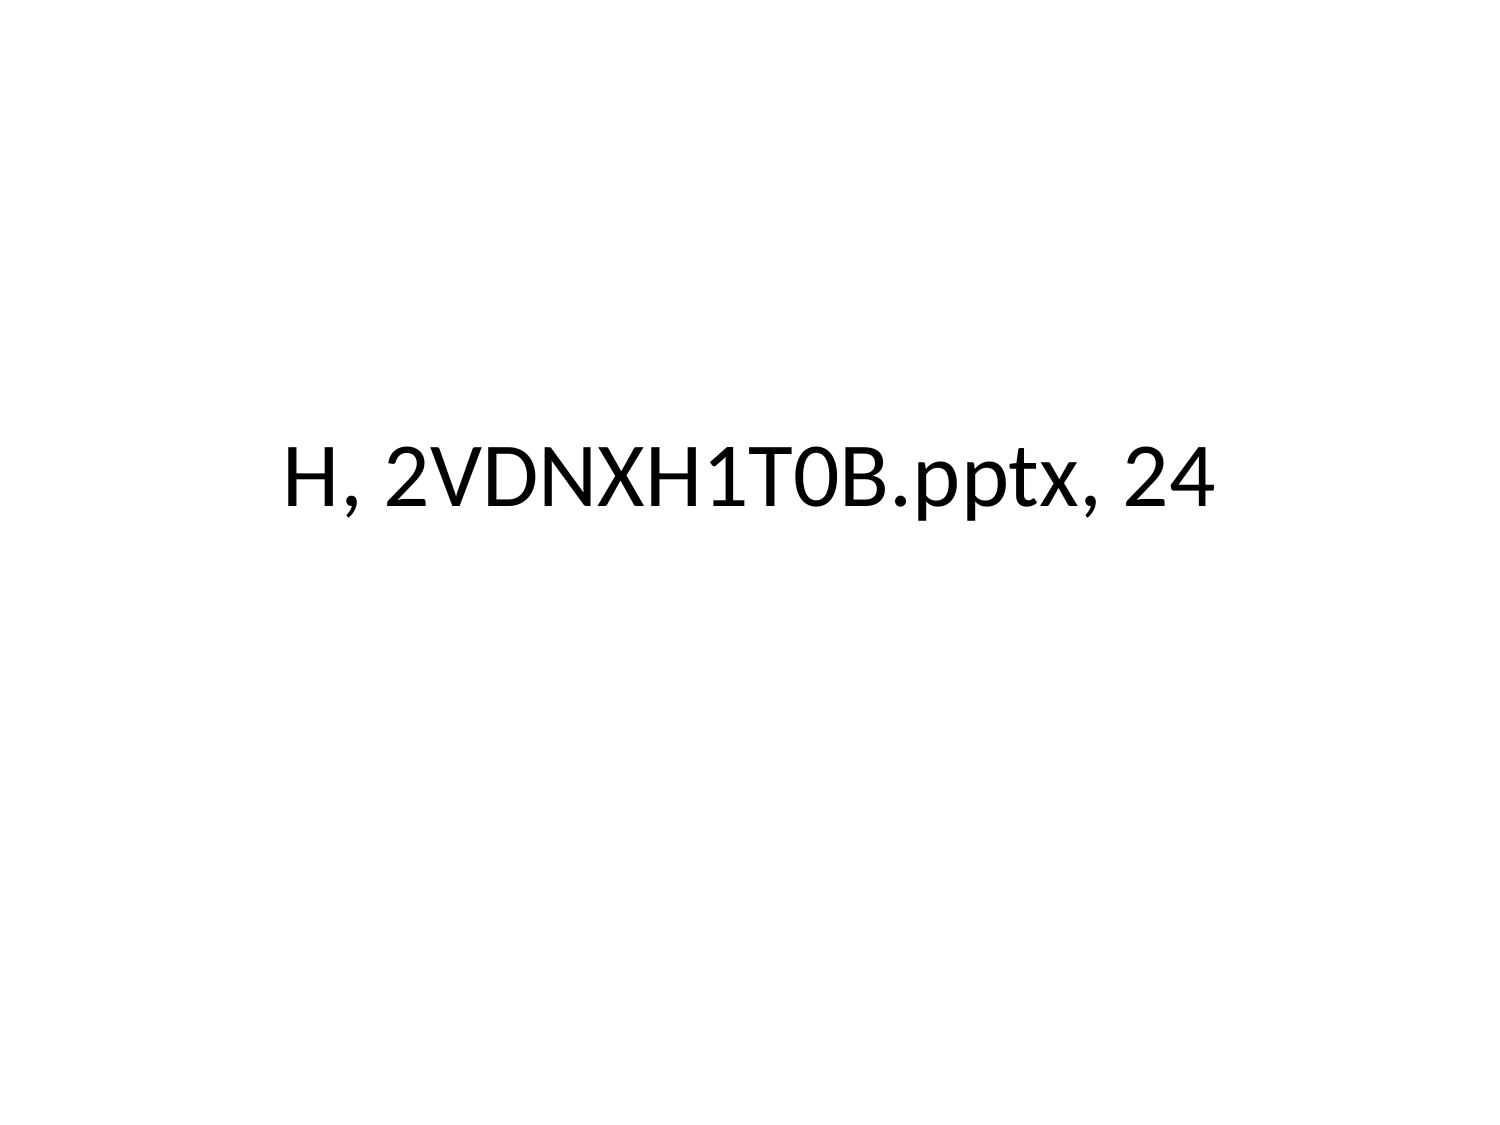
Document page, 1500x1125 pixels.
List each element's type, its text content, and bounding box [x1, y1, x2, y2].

title H, 2VDNXH1T0B.pptx, 24 [112, 349, 1388, 591]
